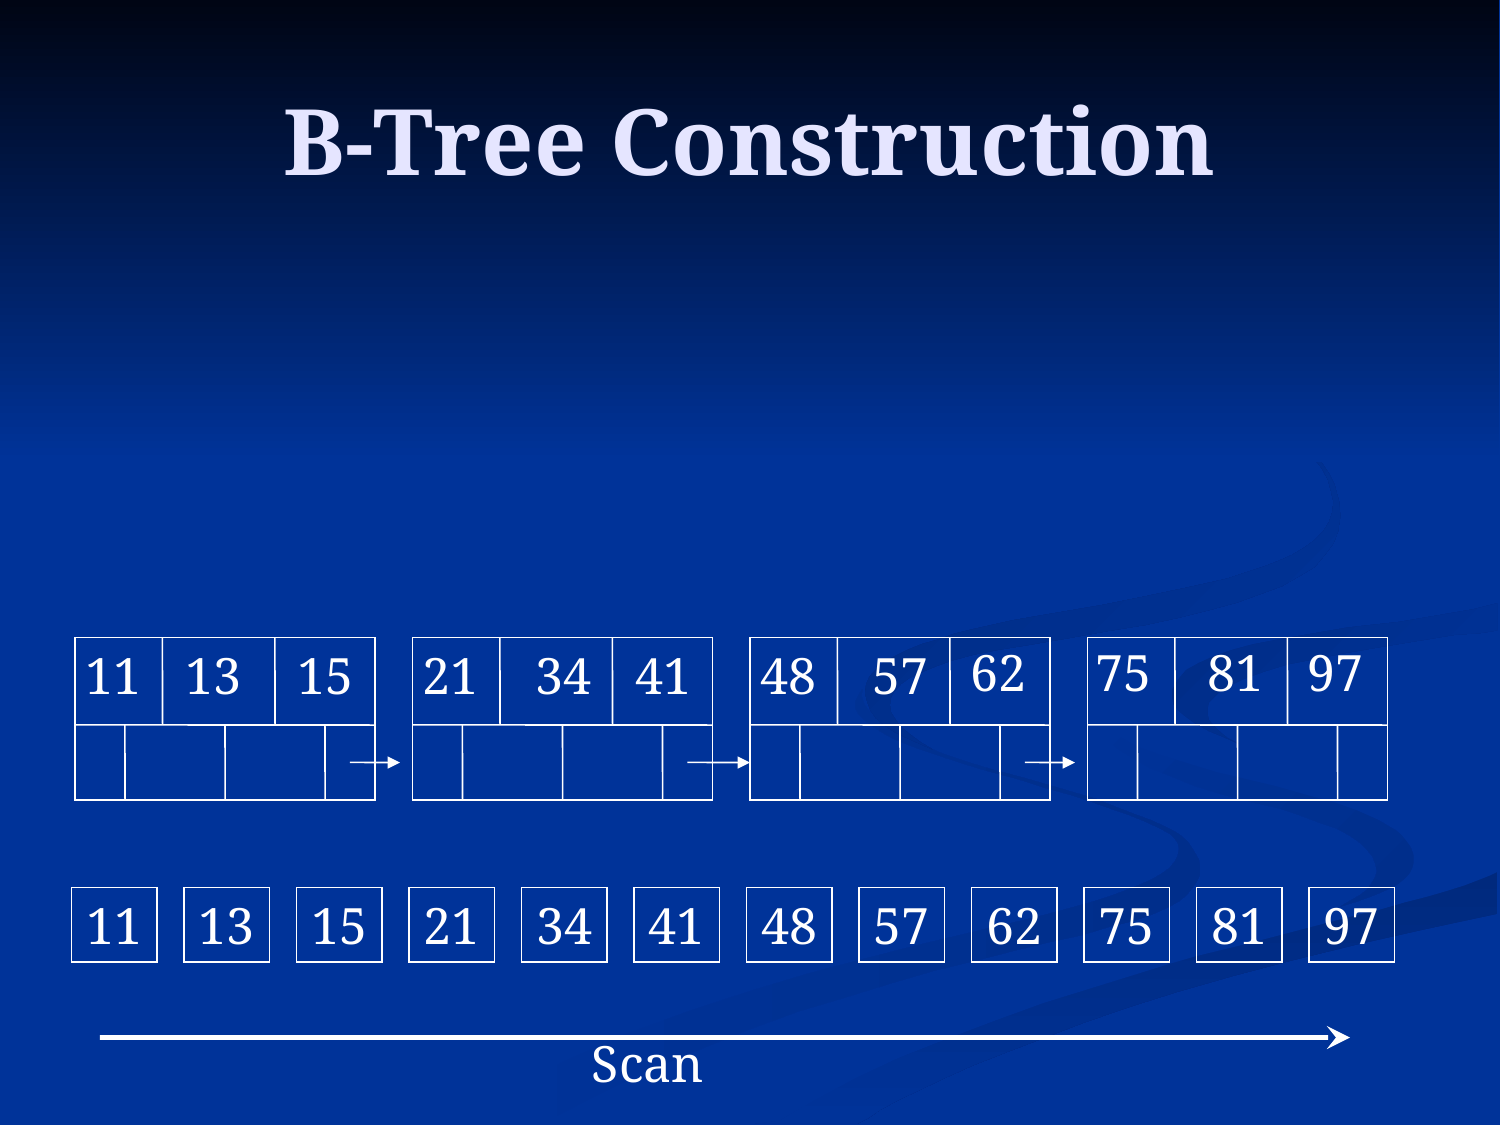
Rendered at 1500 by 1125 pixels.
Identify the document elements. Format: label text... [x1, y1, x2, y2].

text_box 41 [634, 887, 720, 963]
title B-Tree Construction [75, 45, 1425, 233]
text_box 97 [1309, 887, 1395, 963]
text_box 11 [71, 887, 157, 963]
text_box 34 [521, 887, 607, 963]
text_box 81 [1196, 887, 1282, 963]
text_box 57 [859, 887, 945, 963]
text_box 13 [184, 887, 270, 963]
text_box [749, 633, 1076, 801]
text_box 15 [296, 887, 382, 963]
text_box Scan [577, 1024, 719, 1100]
text_box 62 [971, 887, 1057, 963]
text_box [412, 637, 745, 801]
text_box 75 [1084, 887, 1170, 963]
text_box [74, 637, 401, 801]
text_box [1329, 1027, 1351, 1048]
text_box 48 [746, 887, 832, 963]
text_box 21 [409, 887, 495, 963]
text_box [1084, 633, 1388, 801]
